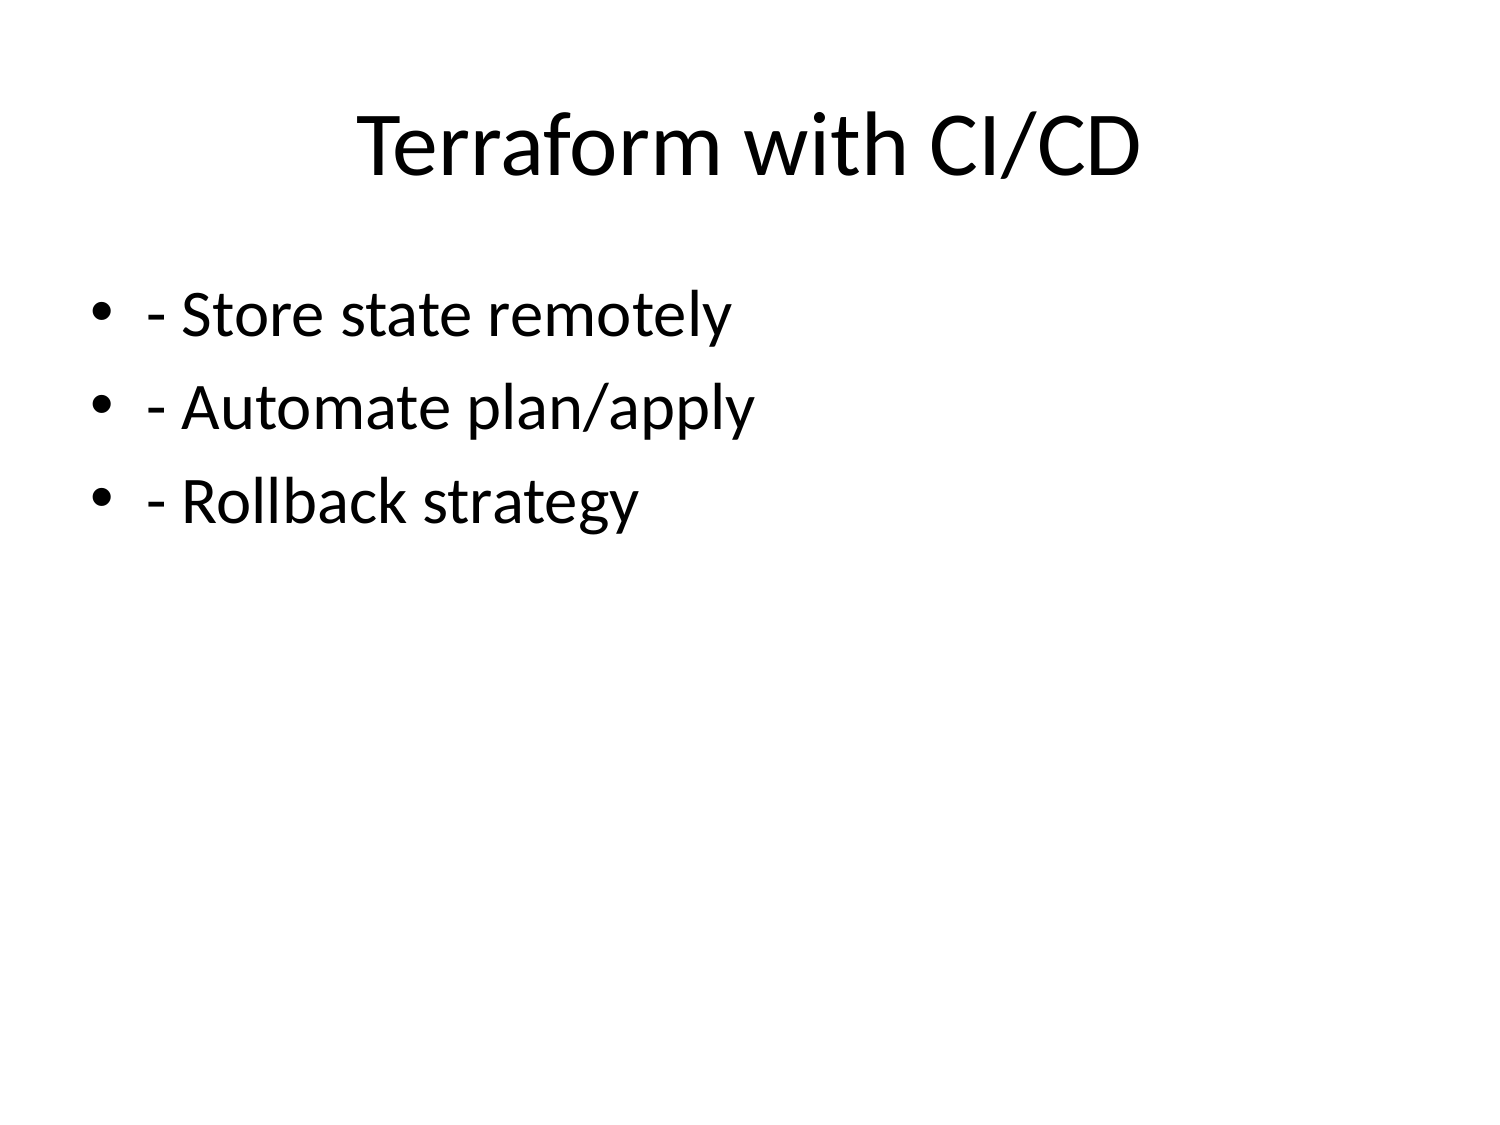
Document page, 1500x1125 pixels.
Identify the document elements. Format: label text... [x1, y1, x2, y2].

title Terraform with CI/CD [75, 45, 1425, 233]
list - Store state remotely - Automate plan/apply - Rollback strategy [75, 262, 1425, 1005]
